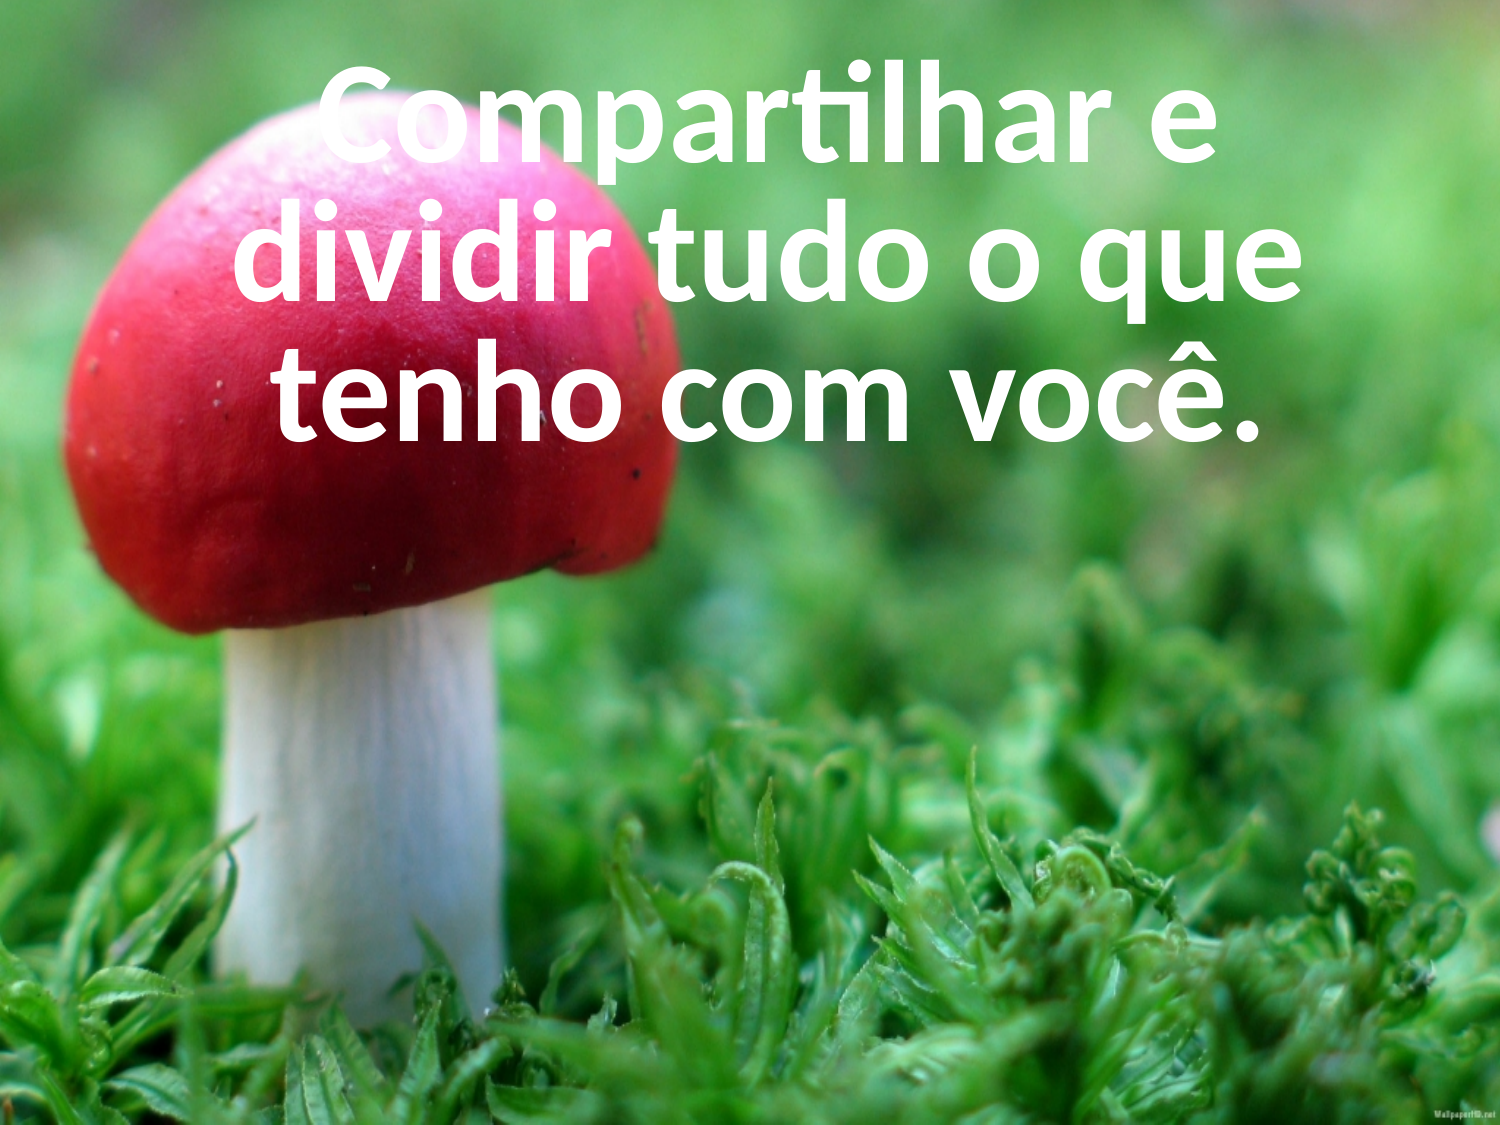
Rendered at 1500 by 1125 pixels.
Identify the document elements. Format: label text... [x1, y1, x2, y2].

picture [0, 0, 1500, 1125]
text_box Compartilhar e dividir tudo o que tenho com você. [99, 42, 1438, 478]
